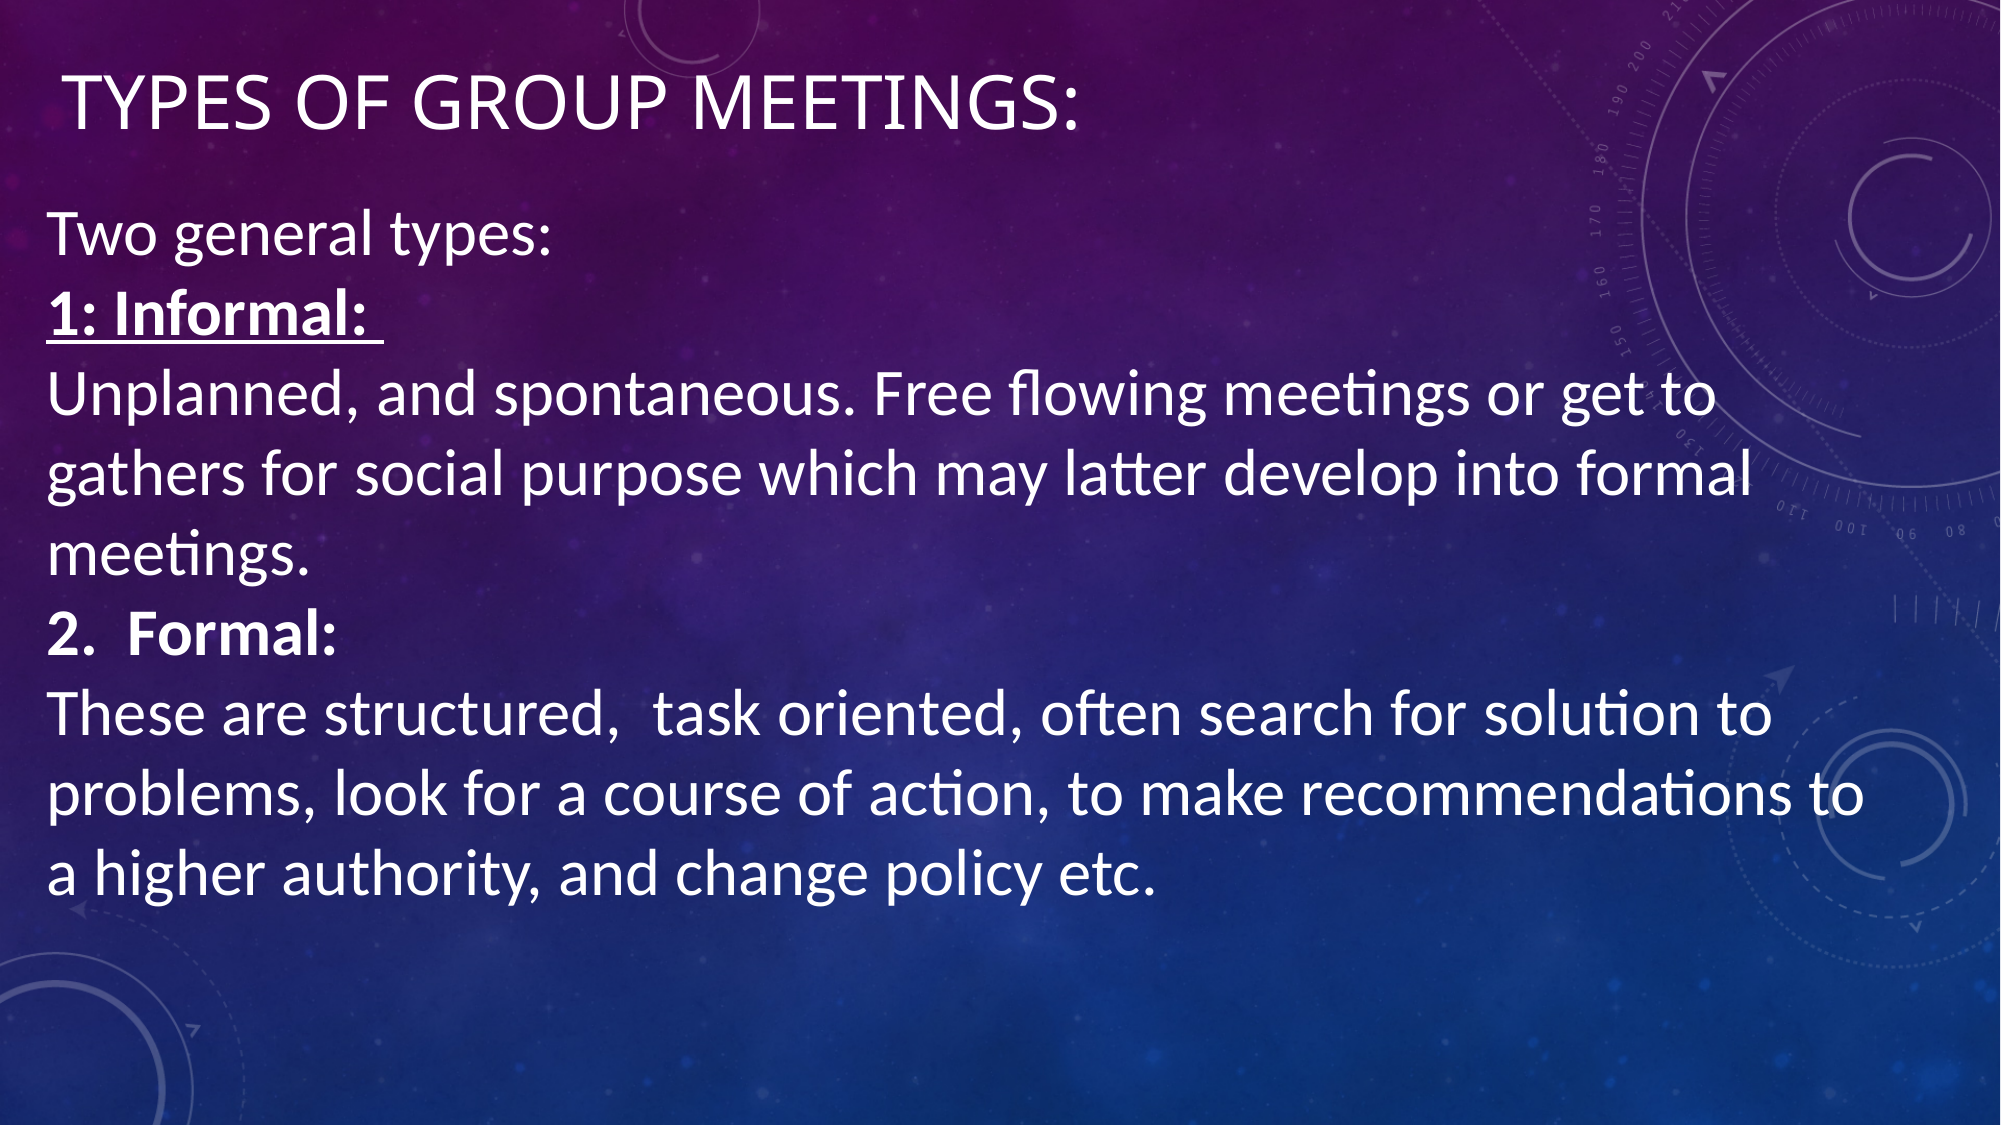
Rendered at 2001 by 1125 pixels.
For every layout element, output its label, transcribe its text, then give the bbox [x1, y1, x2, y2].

picture [0, 0, 2001, 1125]
text_box Two general types: 1: Informal: Unplanned, and spontaneous. Free flowing meetings or get to gathers for social purpose which may latter develop into formal meetings. 2. Formal: These are structured, task oriented, often search for solution to problems, look for a course of action, to make recommendations to a higher authority, and change policy etc. [31, 181, 1908, 917]
title Types of group meetings: [46, 0, 1709, 181]
